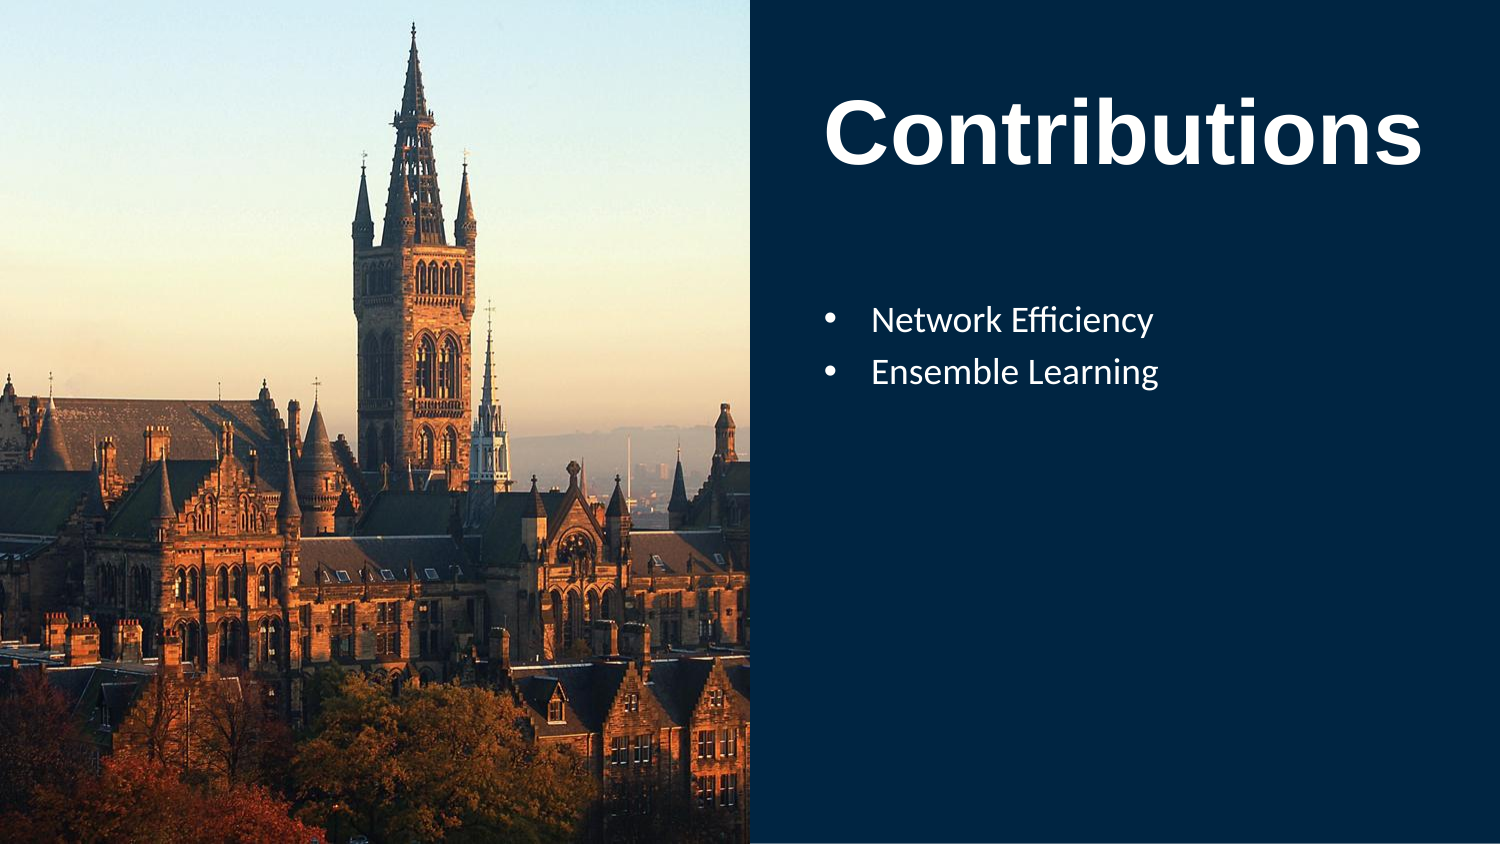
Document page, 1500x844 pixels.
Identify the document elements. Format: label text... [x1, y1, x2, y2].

title Contributions [809, 79, 1447, 269]
subtitle Network Efficiency Ensemble Learning [809, 280, 1447, 788]
picture [0, 0, 750, 844]
